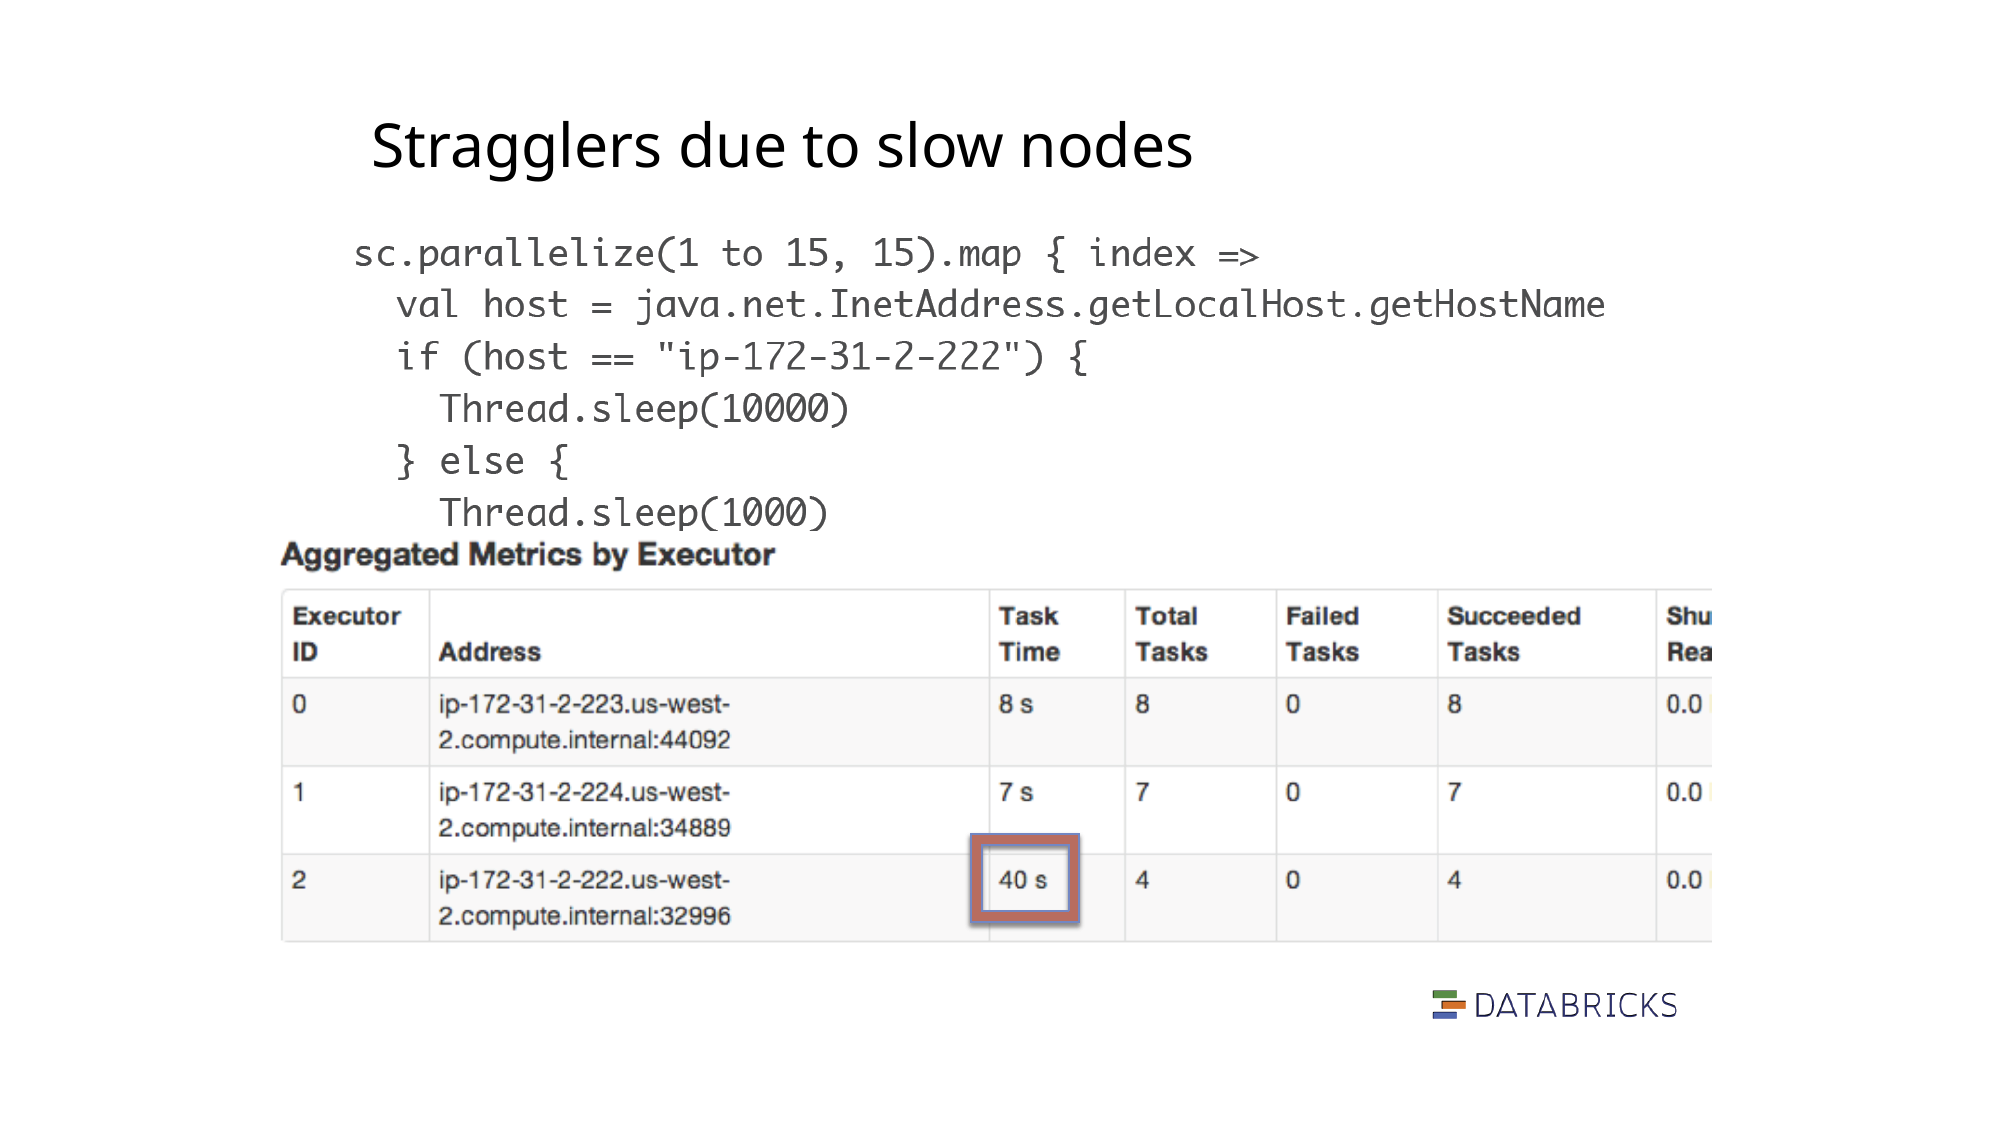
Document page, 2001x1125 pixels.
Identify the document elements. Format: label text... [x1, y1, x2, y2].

picture [254, 208, 1755, 1045]
title Stragglers due to slow nodes [356, 90, 1693, 205]
